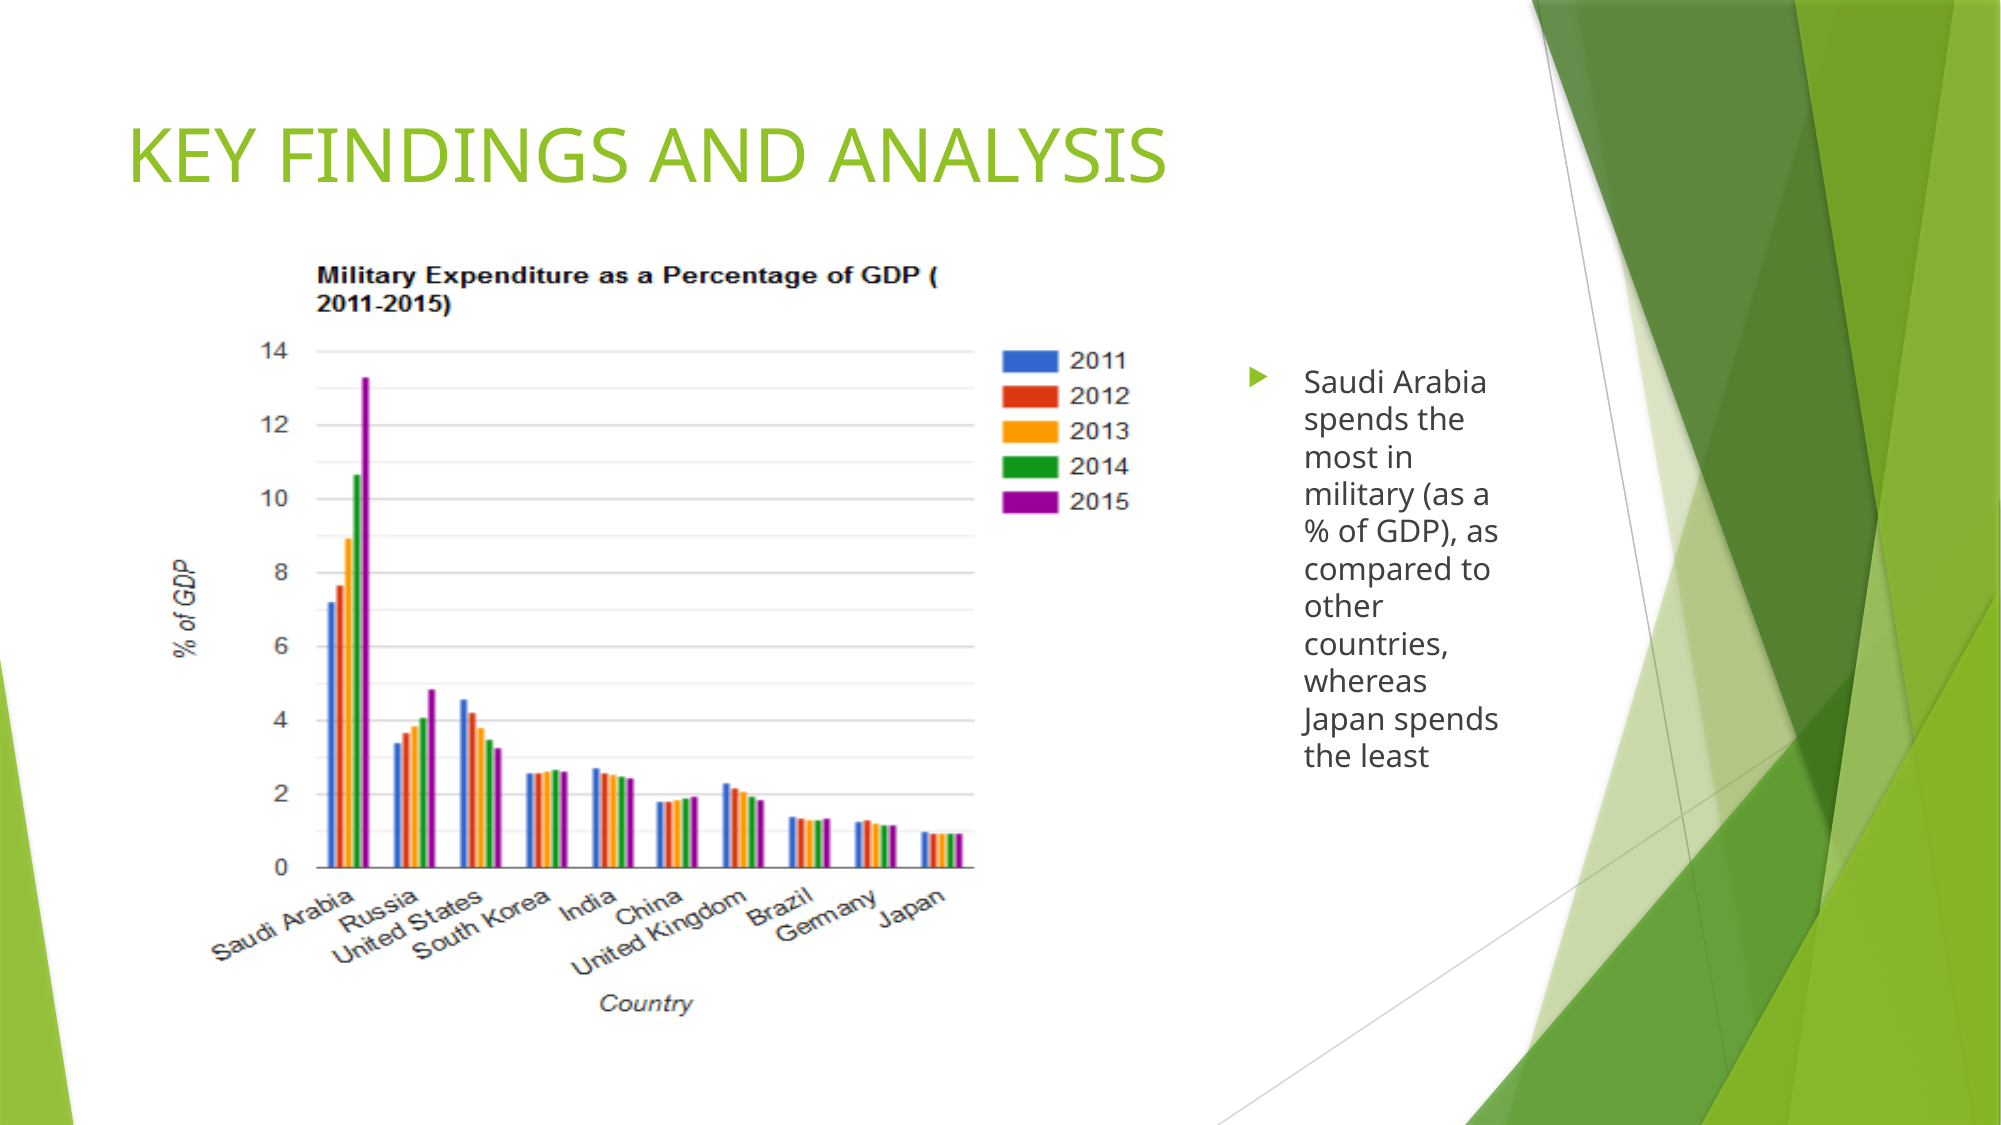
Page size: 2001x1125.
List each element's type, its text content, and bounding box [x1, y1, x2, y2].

picture [127, 207, 1157, 1026]
list Saudi Arabia spends the most in military (as a % of GDP), as compared to other countries, whereas Japan spends the least [1232, 354, 1533, 992]
title KEY FINDINGS AND ANALYSIS [111, 99, 1522, 317]
